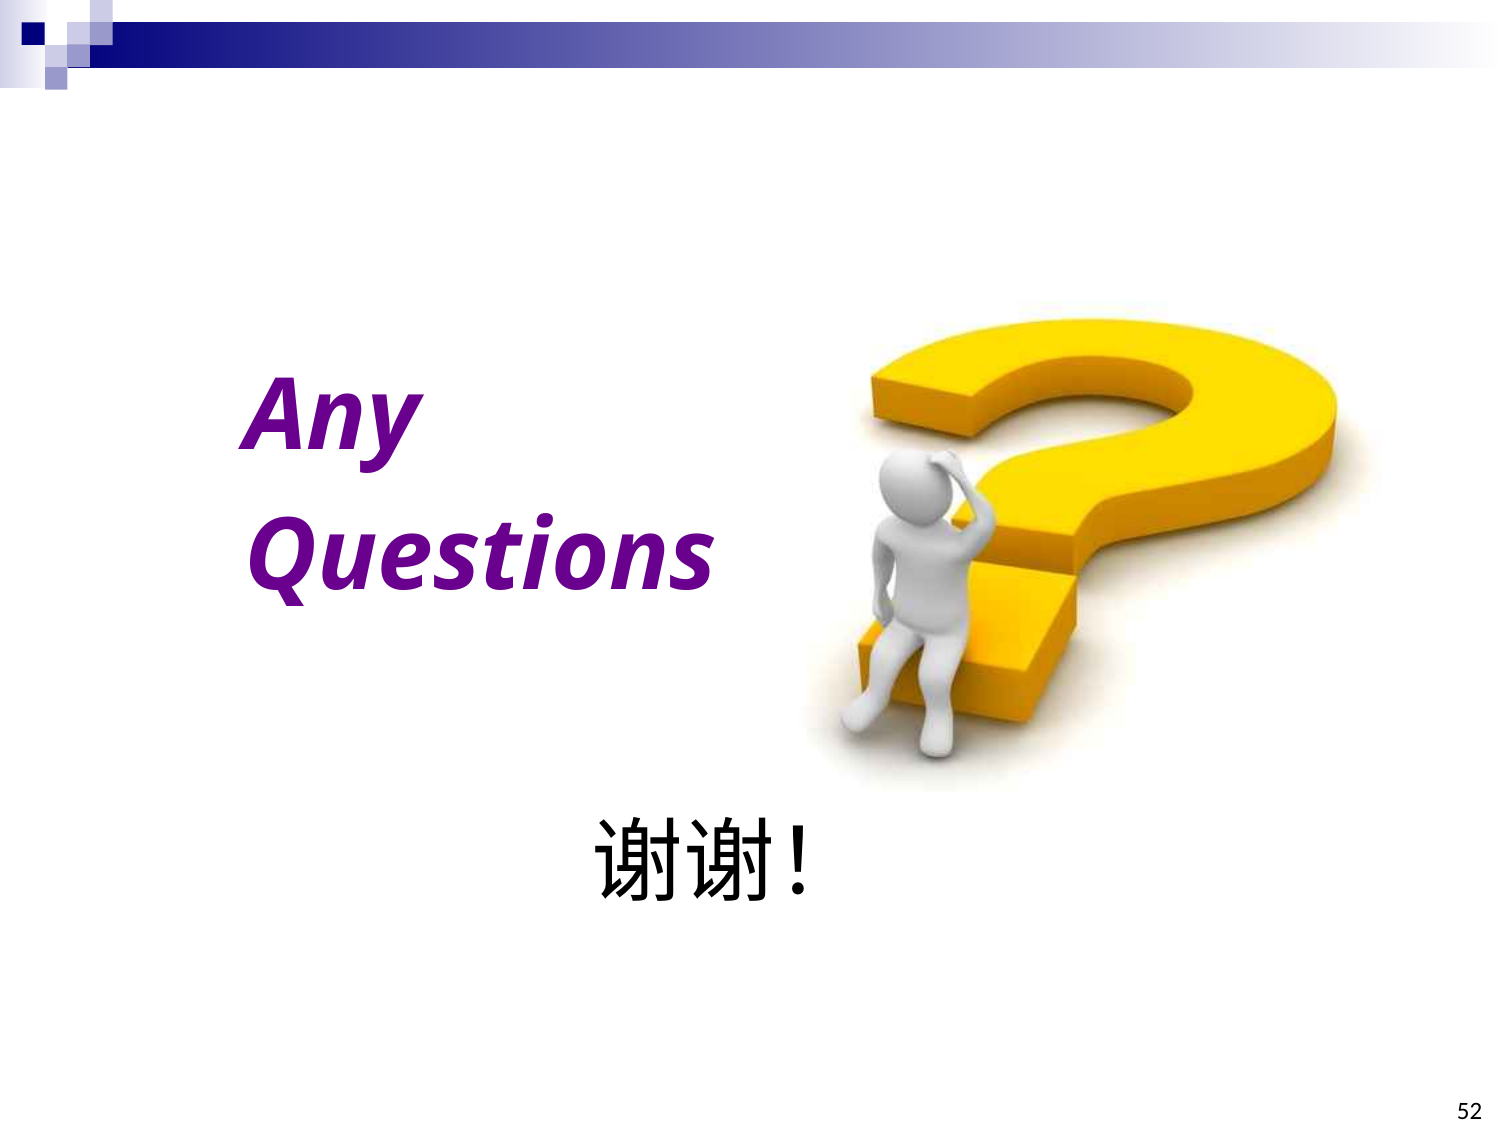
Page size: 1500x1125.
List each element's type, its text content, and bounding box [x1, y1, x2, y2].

text_box Any Questions [229, 341, 716, 617]
text_box 谢谢！ [577, 795, 868, 921]
slide_number 52 [1448, 1100, 1483, 1125]
picture [721, 217, 1402, 898]
